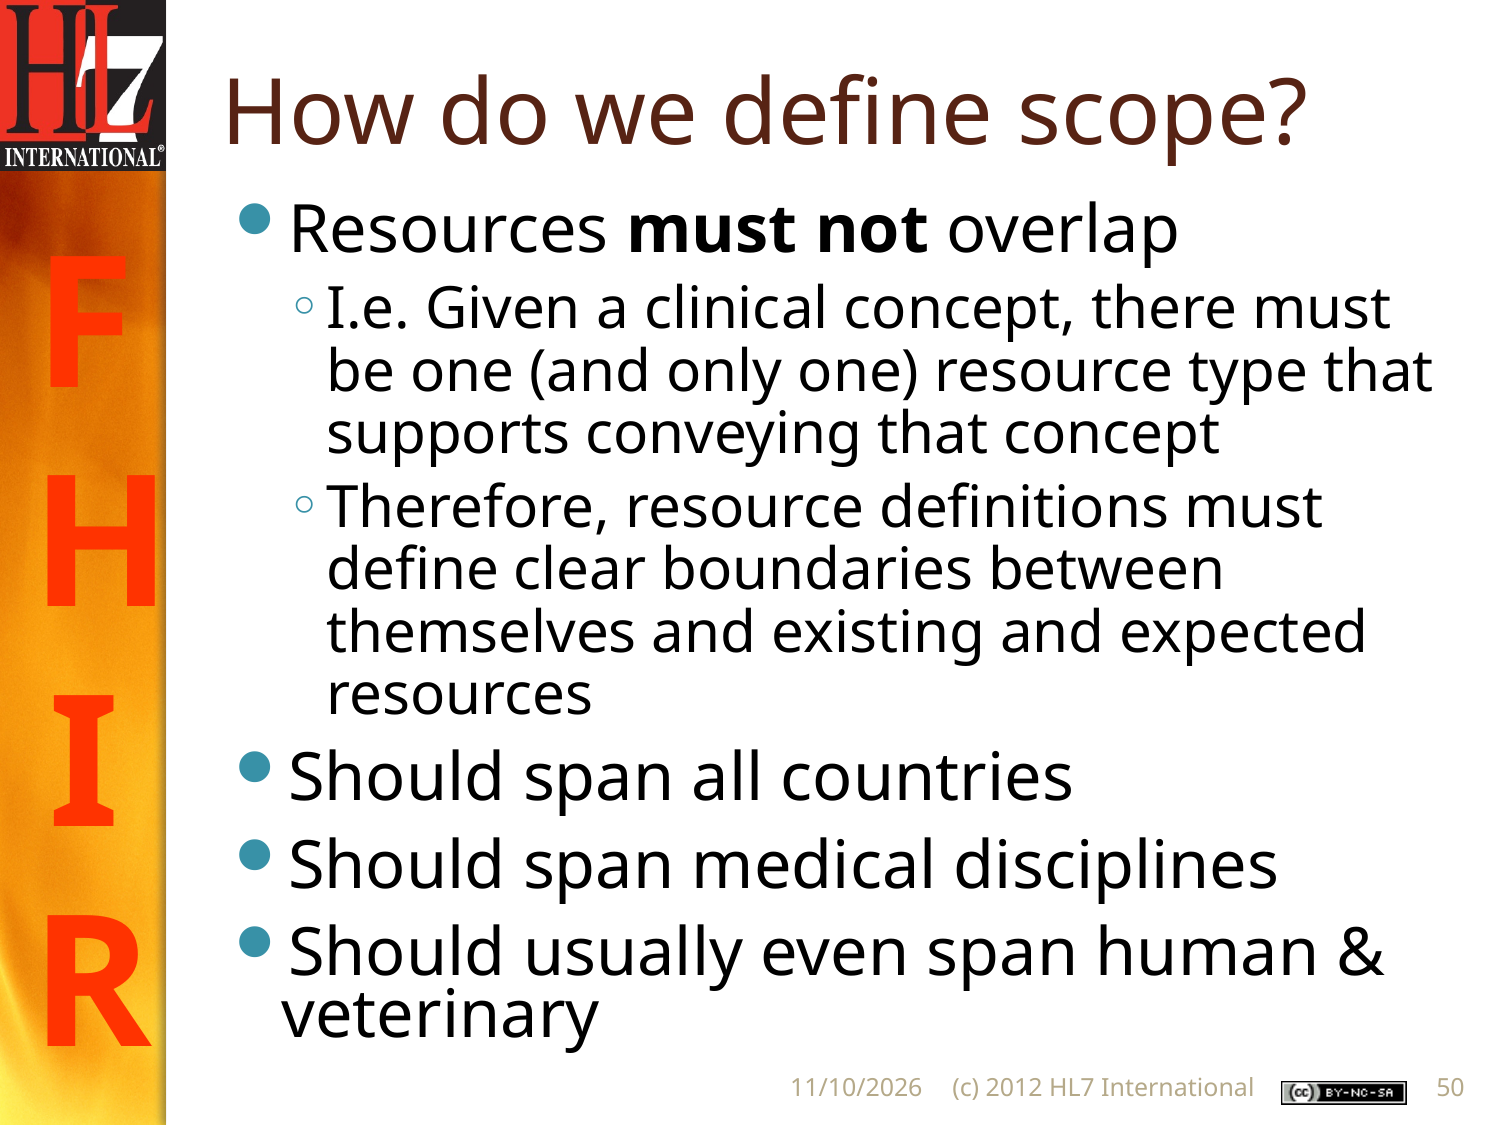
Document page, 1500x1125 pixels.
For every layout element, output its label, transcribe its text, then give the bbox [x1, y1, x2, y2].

list Resources must not overlap I.e. Given a clinical concept, there must be one (and only one) resource type that supports conveying that concept Therefore, resource definitions must define clear boundaries between themselves and existing and expected resources Should span all countries Should span medical disciplines Should usually even span human & veterinary [206, 196, 1466, 1059]
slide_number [587, 1070, 937, 1113]
picture [0, 0, 166, 1125]
title How do we define scope? [206, 30, 1466, 185]
footer (c) 2012 HL7 International [937, 1070, 1413, 1113]
slide_number 50 [1413, 1070, 1488, 1113]
